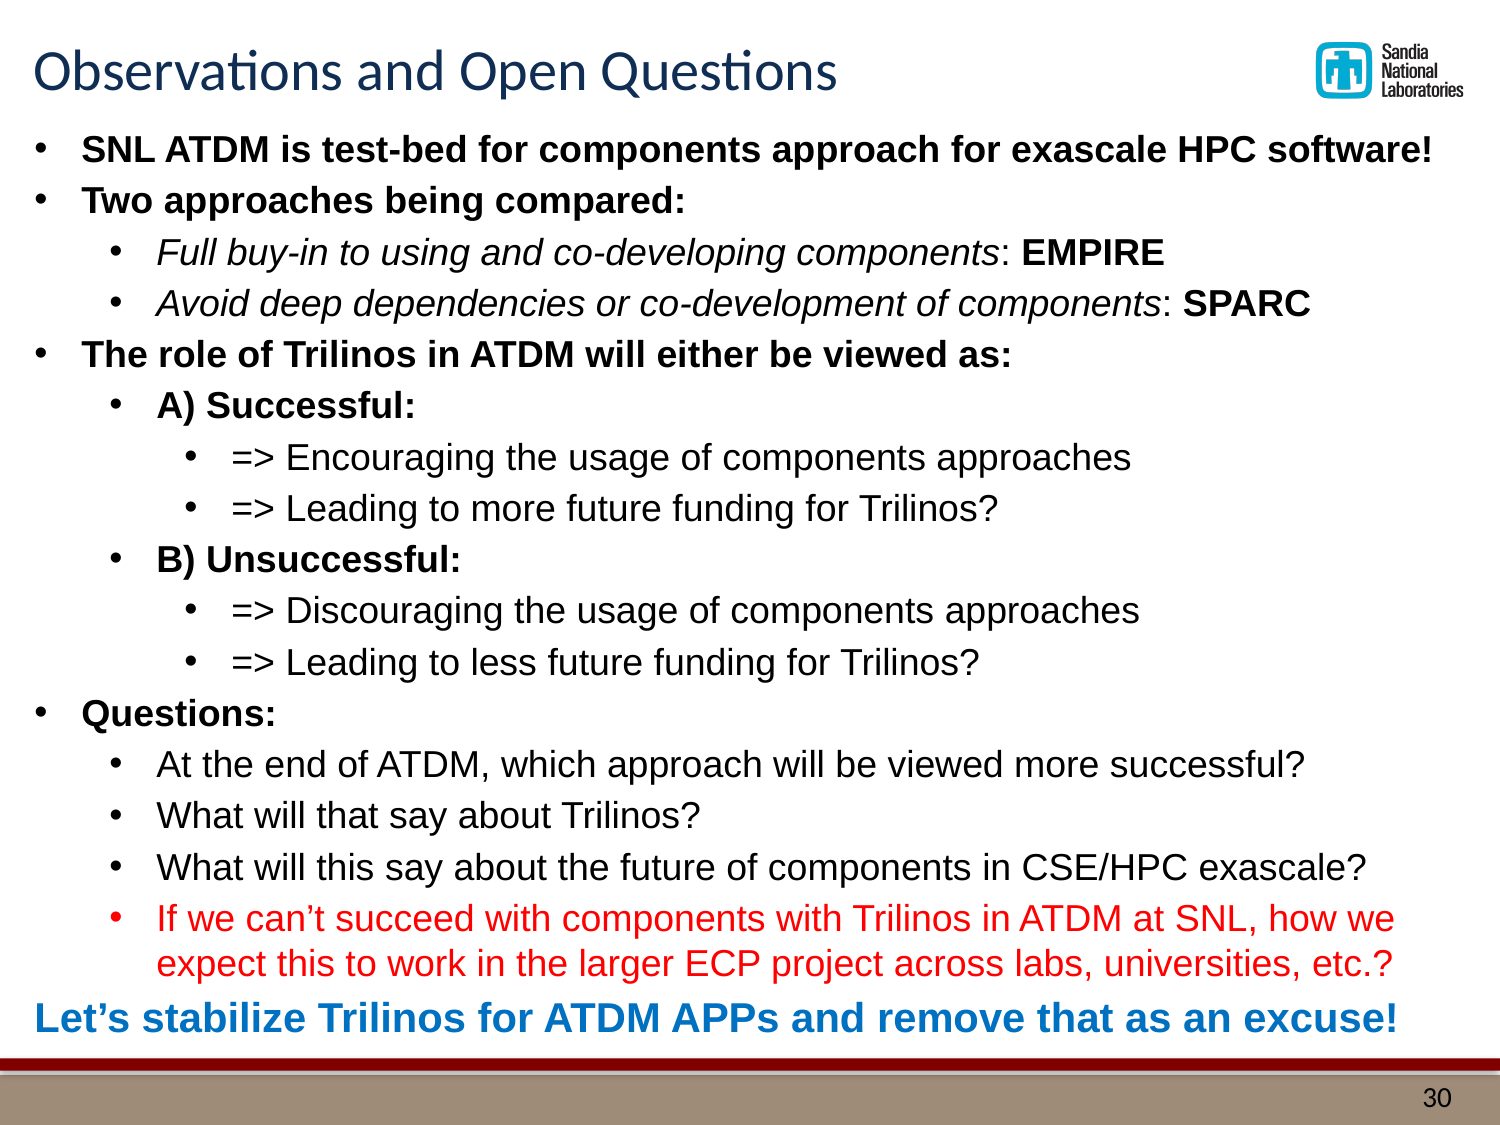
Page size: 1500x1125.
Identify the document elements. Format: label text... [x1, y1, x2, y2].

text_box SNL ATDM is test-bed for components approach for exascale HPC software! Two approaches being compared: Full buy-in to using and co-developing components: EMPIRE Avoid deep dependencies or co-development of components: SPARC The role of Trilinos in ATDM will either be viewed as: A) Successful: => Encouraging the usage of components approaches => Leading to more future funding for Trilinos? B) Unsuccessful: => Discouraging the usage of components approaches => Leading to less future funding for Trilinos? Questions: At the end of ATDM, which approach will be viewed more successful? What will that say about Trilinos? What will this say about the future of components in CSE/HPC exascale? If we can’t succeed with components with Trilinos in ATDM at SNL, how we expect this to work in the larger ECP project across labs, universities, etc.? Let’s stabilize Trilinos for ATDM APPs and remove that as an excuse! [19, 117, 1481, 1048]
slide_number 30 [1366, 1070, 1468, 1125]
picture [1451, 37, 1467, 105]
title Observations and Open Questions [17, 28, 1451, 105]
